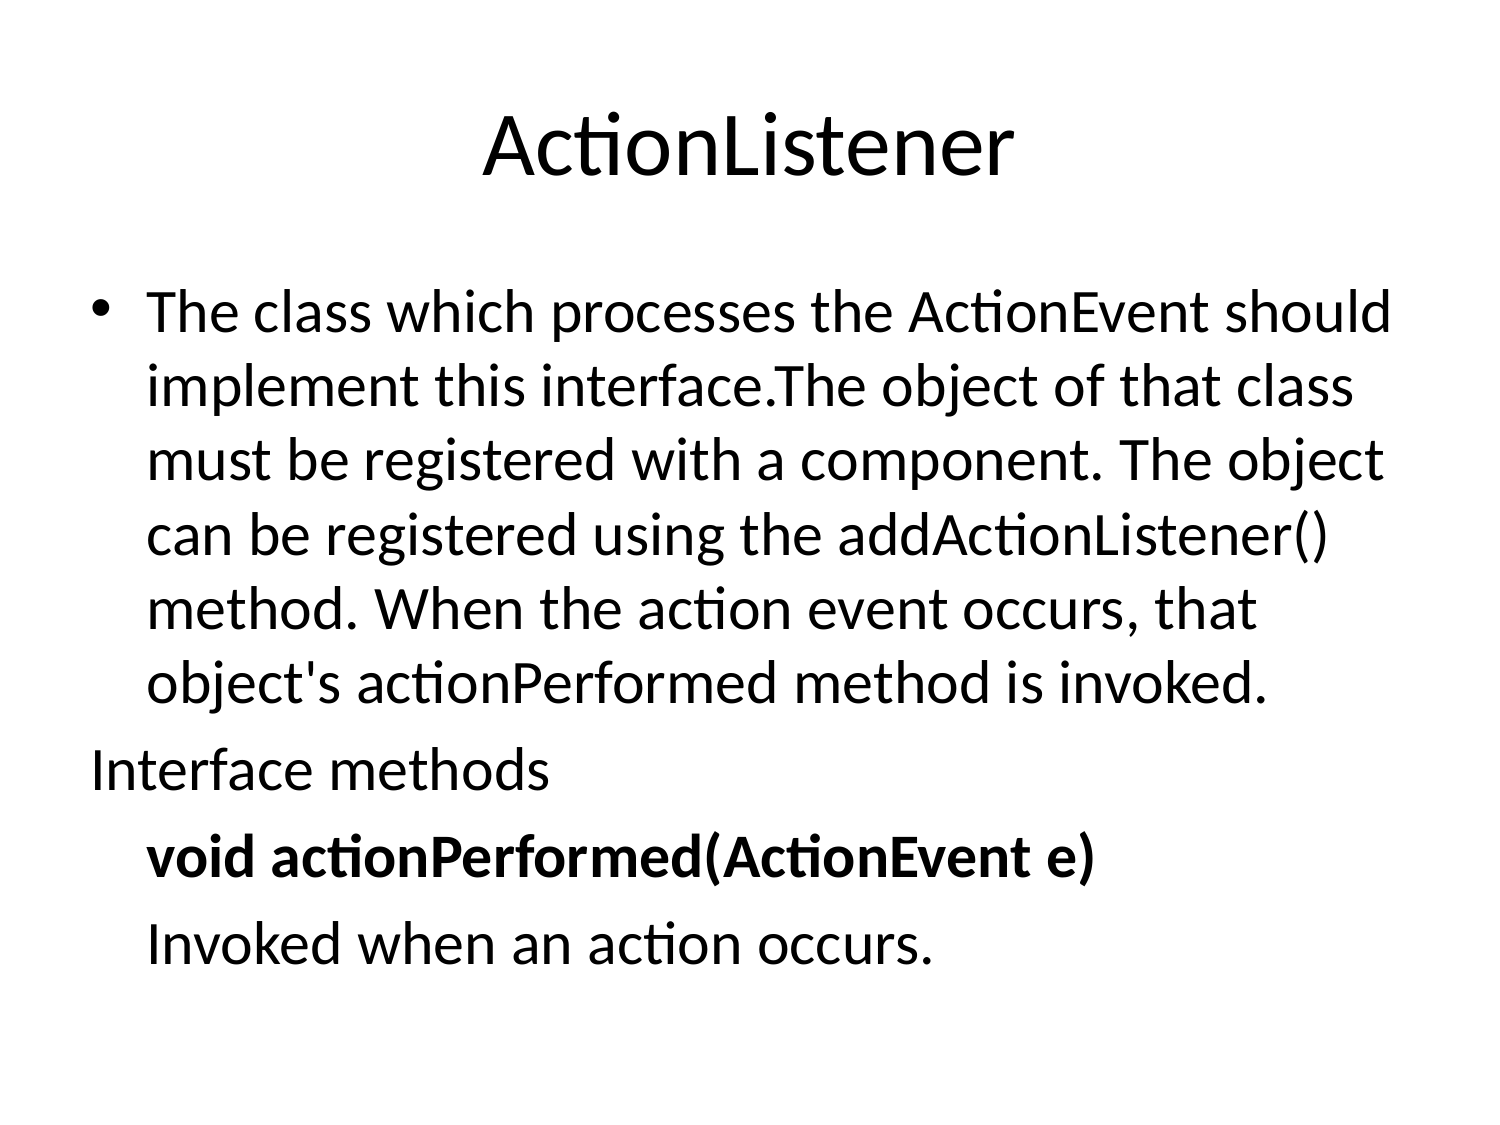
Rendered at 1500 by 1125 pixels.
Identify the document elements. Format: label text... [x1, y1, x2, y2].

list The class which processes the ActionEvent should implement this interface.The object of that class must be registered with a component. The object can be registered using the addActionListener() method. When the action event occurs, that object's actionPerformed method is invoked. Interface methods void actionPerformed(ActionEvent e) Invoked when an action occurs. [75, 262, 1425, 1005]
title ActionListener [75, 45, 1425, 233]
